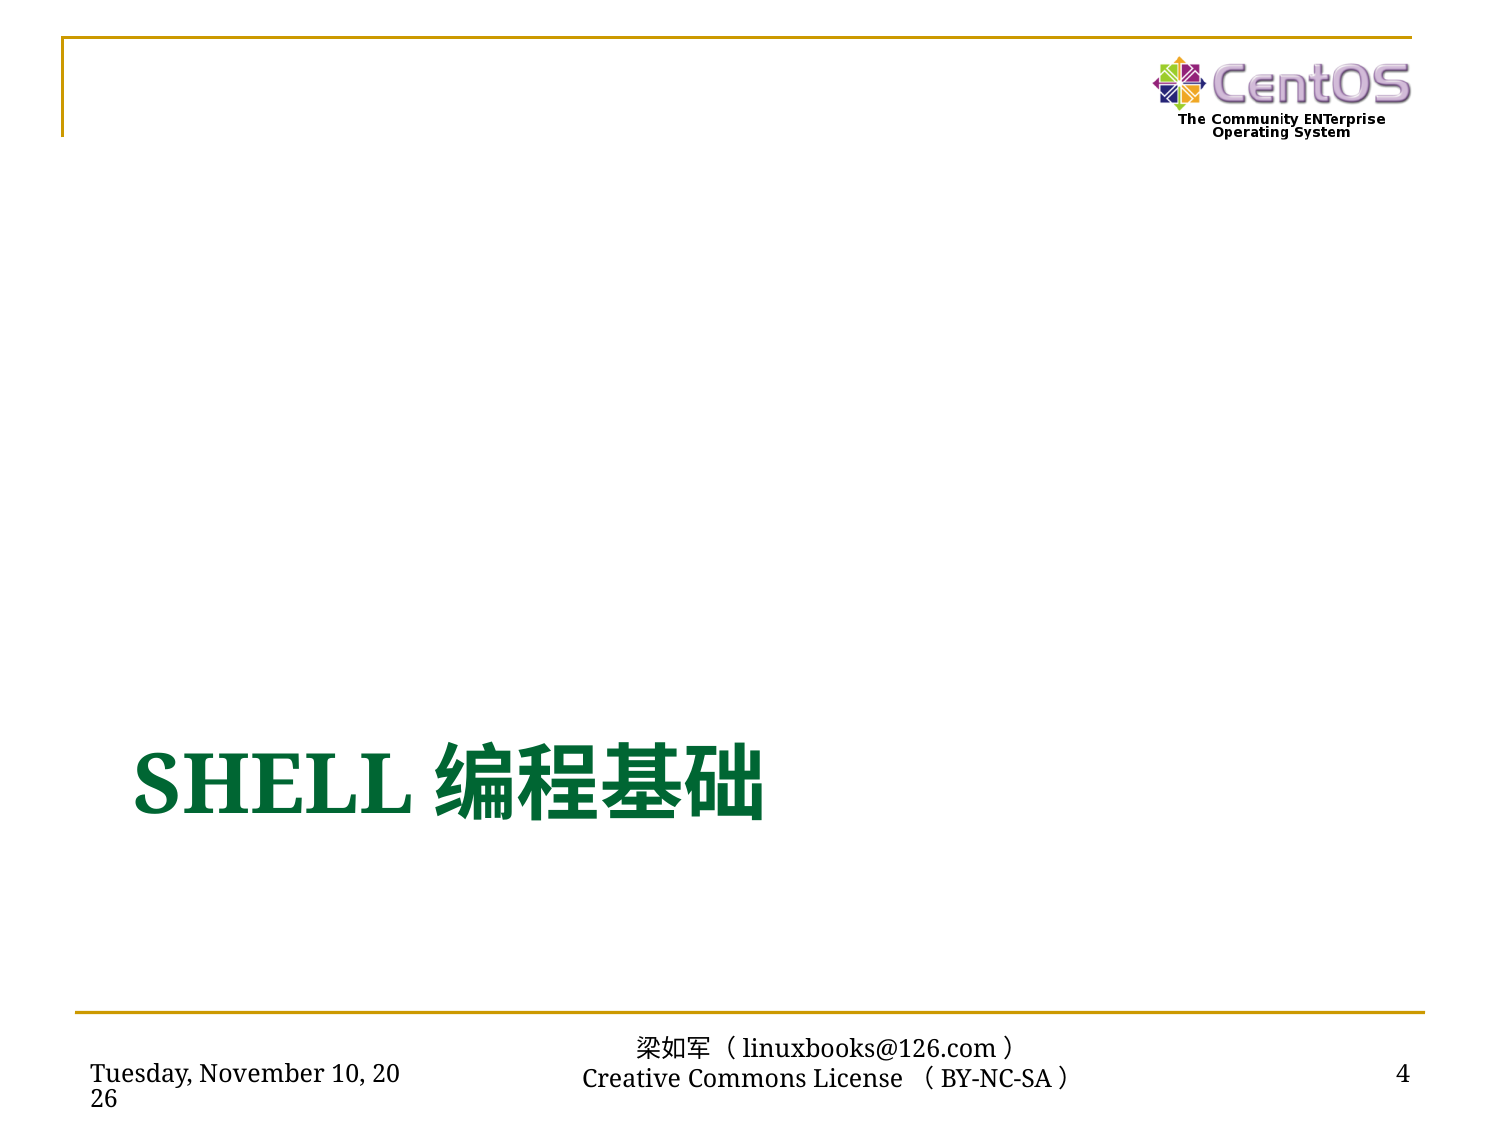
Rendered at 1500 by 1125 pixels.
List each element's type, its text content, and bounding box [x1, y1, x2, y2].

title Shell编程基础 [118, 722, 1394, 947]
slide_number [74, 1023, 426, 1100]
picture [1151, 54, 1412, 140]
slide_number 4 [1074, 1023, 1426, 1100]
footer 梁如军（linuxbooks@126.com） Creative Commons License（BY-NC-SA） [395, 1024, 1270, 1101]
